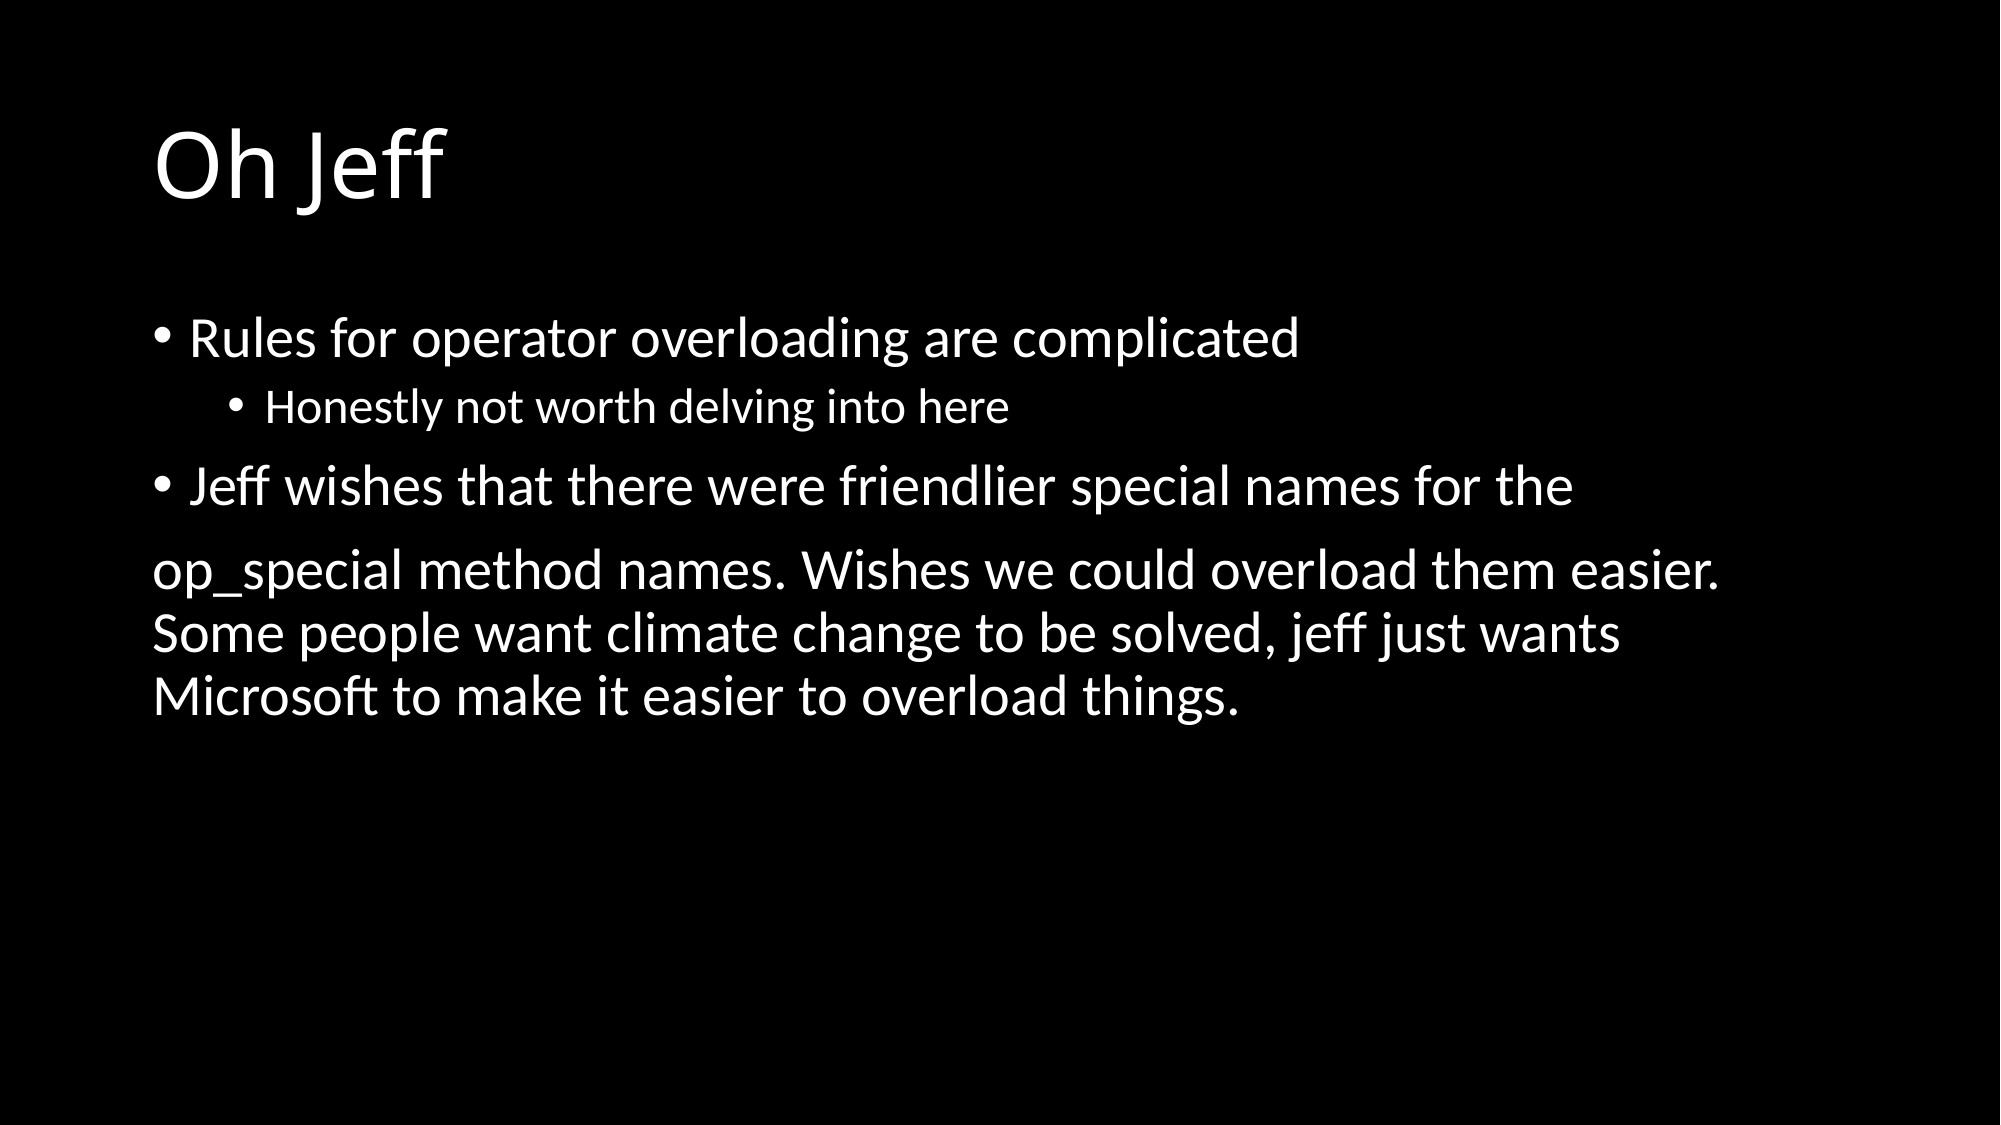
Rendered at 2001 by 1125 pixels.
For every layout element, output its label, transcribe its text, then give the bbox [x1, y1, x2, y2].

list Rules for operator overloading are complicated Honestly not worth delving into here Jeff wishes that there were friendlier special names for the op_special method names. Wishes we could overload them easier. Some people want climate change to be solved, jeff just wants Microsoft to make it easier to overload things. [137, 299, 1863, 1014]
title Oh Jeff [137, 59, 1863, 278]
